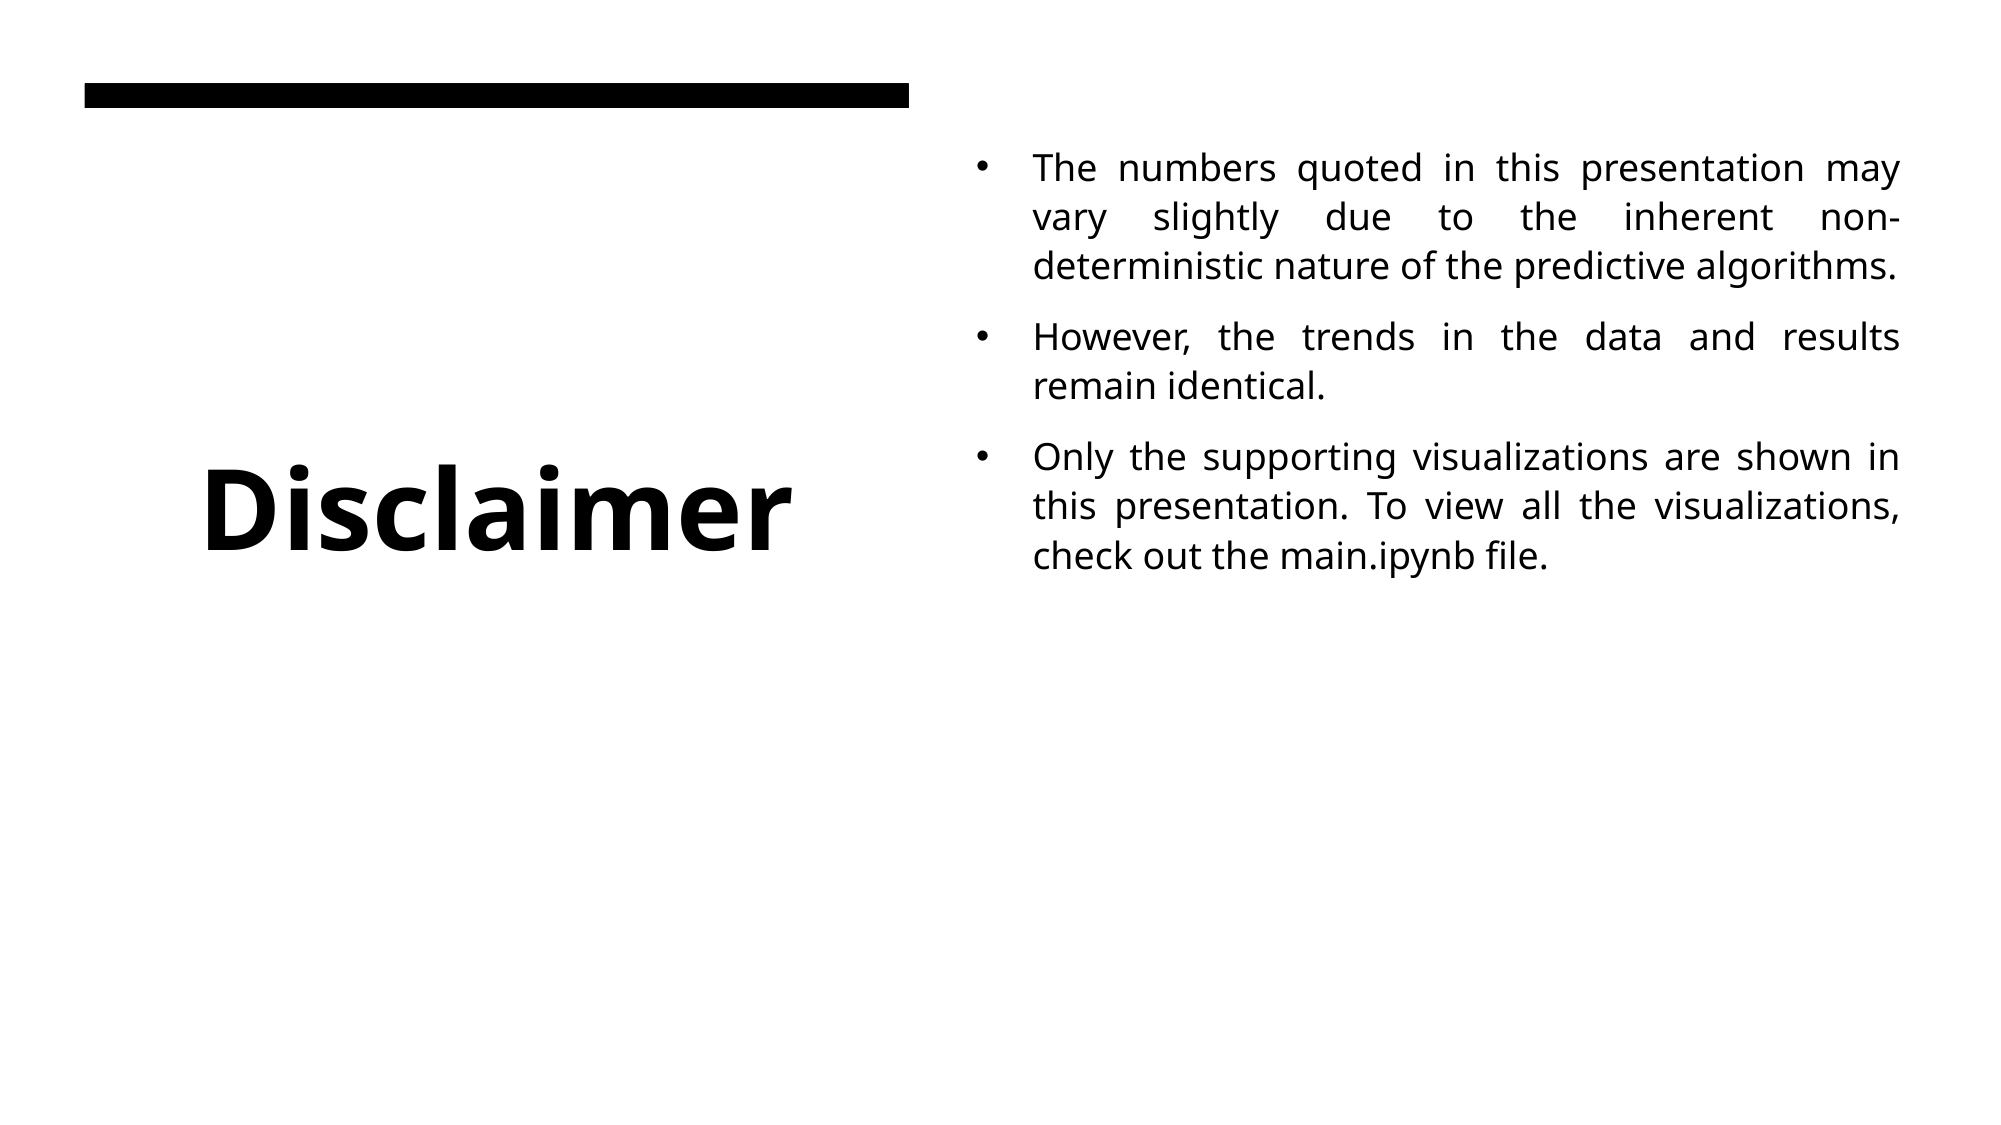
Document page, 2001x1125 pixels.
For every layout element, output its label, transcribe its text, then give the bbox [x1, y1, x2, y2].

list The numbers quoted in this presentation may vary slightly due to the inherent non-deterministic nature of the predictive algorithms. However, the trends in the data and results remain identical. Only the supporting visualizations are shown in this presentation. To view all the visualizations, check out the main.ipynb file. [961, 131, 1917, 931]
title Disclaimer [84, 160, 909, 960]
